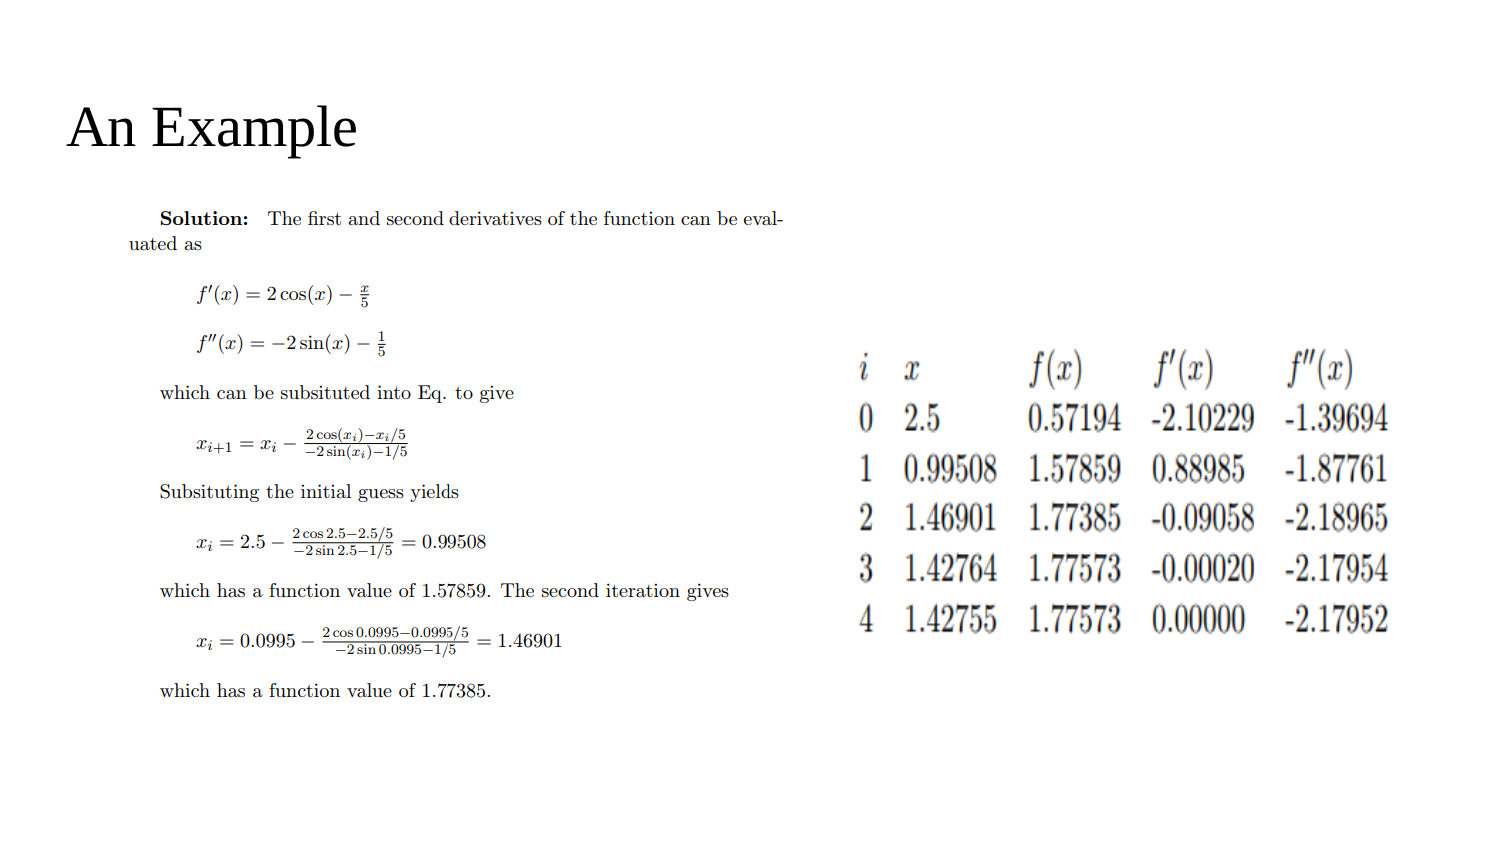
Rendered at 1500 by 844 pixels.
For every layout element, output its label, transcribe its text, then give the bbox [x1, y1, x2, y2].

title An Example [51, 72, 1449, 167]
picture [66, 200, 1416, 722]
